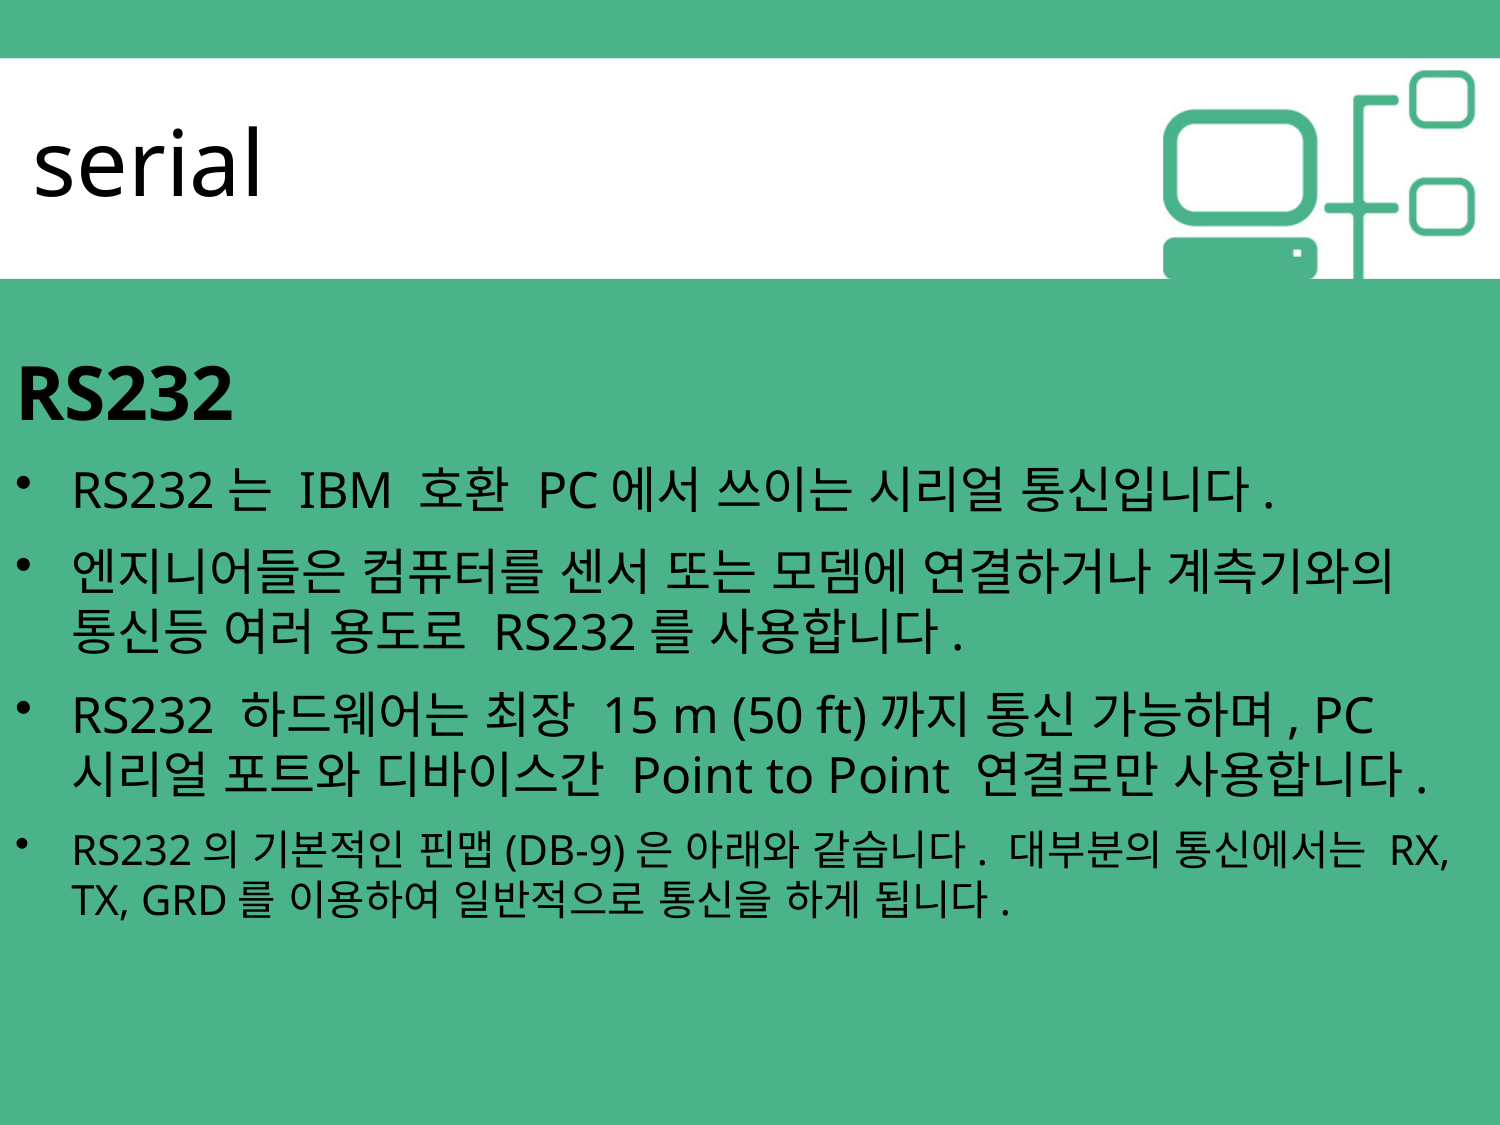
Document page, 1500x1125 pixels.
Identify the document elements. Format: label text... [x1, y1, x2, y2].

title serial [17, 66, 1368, 254]
list RS232 RS232는 IBM 호환 PC에서 쓰이는 시리얼 통신입니다. 엔지니어들은 컴퓨터를 센서 또는 모뎀에 연결하거나 계측기와의 통신등 여러 용도로 RS232를 사용합니다. RS232 하드웨어는 최장 15 m (50 ft)까지 통신 가능하며, PC 시리얼 포트와 디바이스간 Point to Point 연결로만 사용합니다. RS232의 기본적인 핀맵(DB-9)은 아래와 같습니다. 대부분의 통신에서는 RX, TX, GRD를 이용하여 일반적으로 통신을 하게 됩니다. [0, 338, 1500, 1125]
picture [0, 0, 1500, 278]
